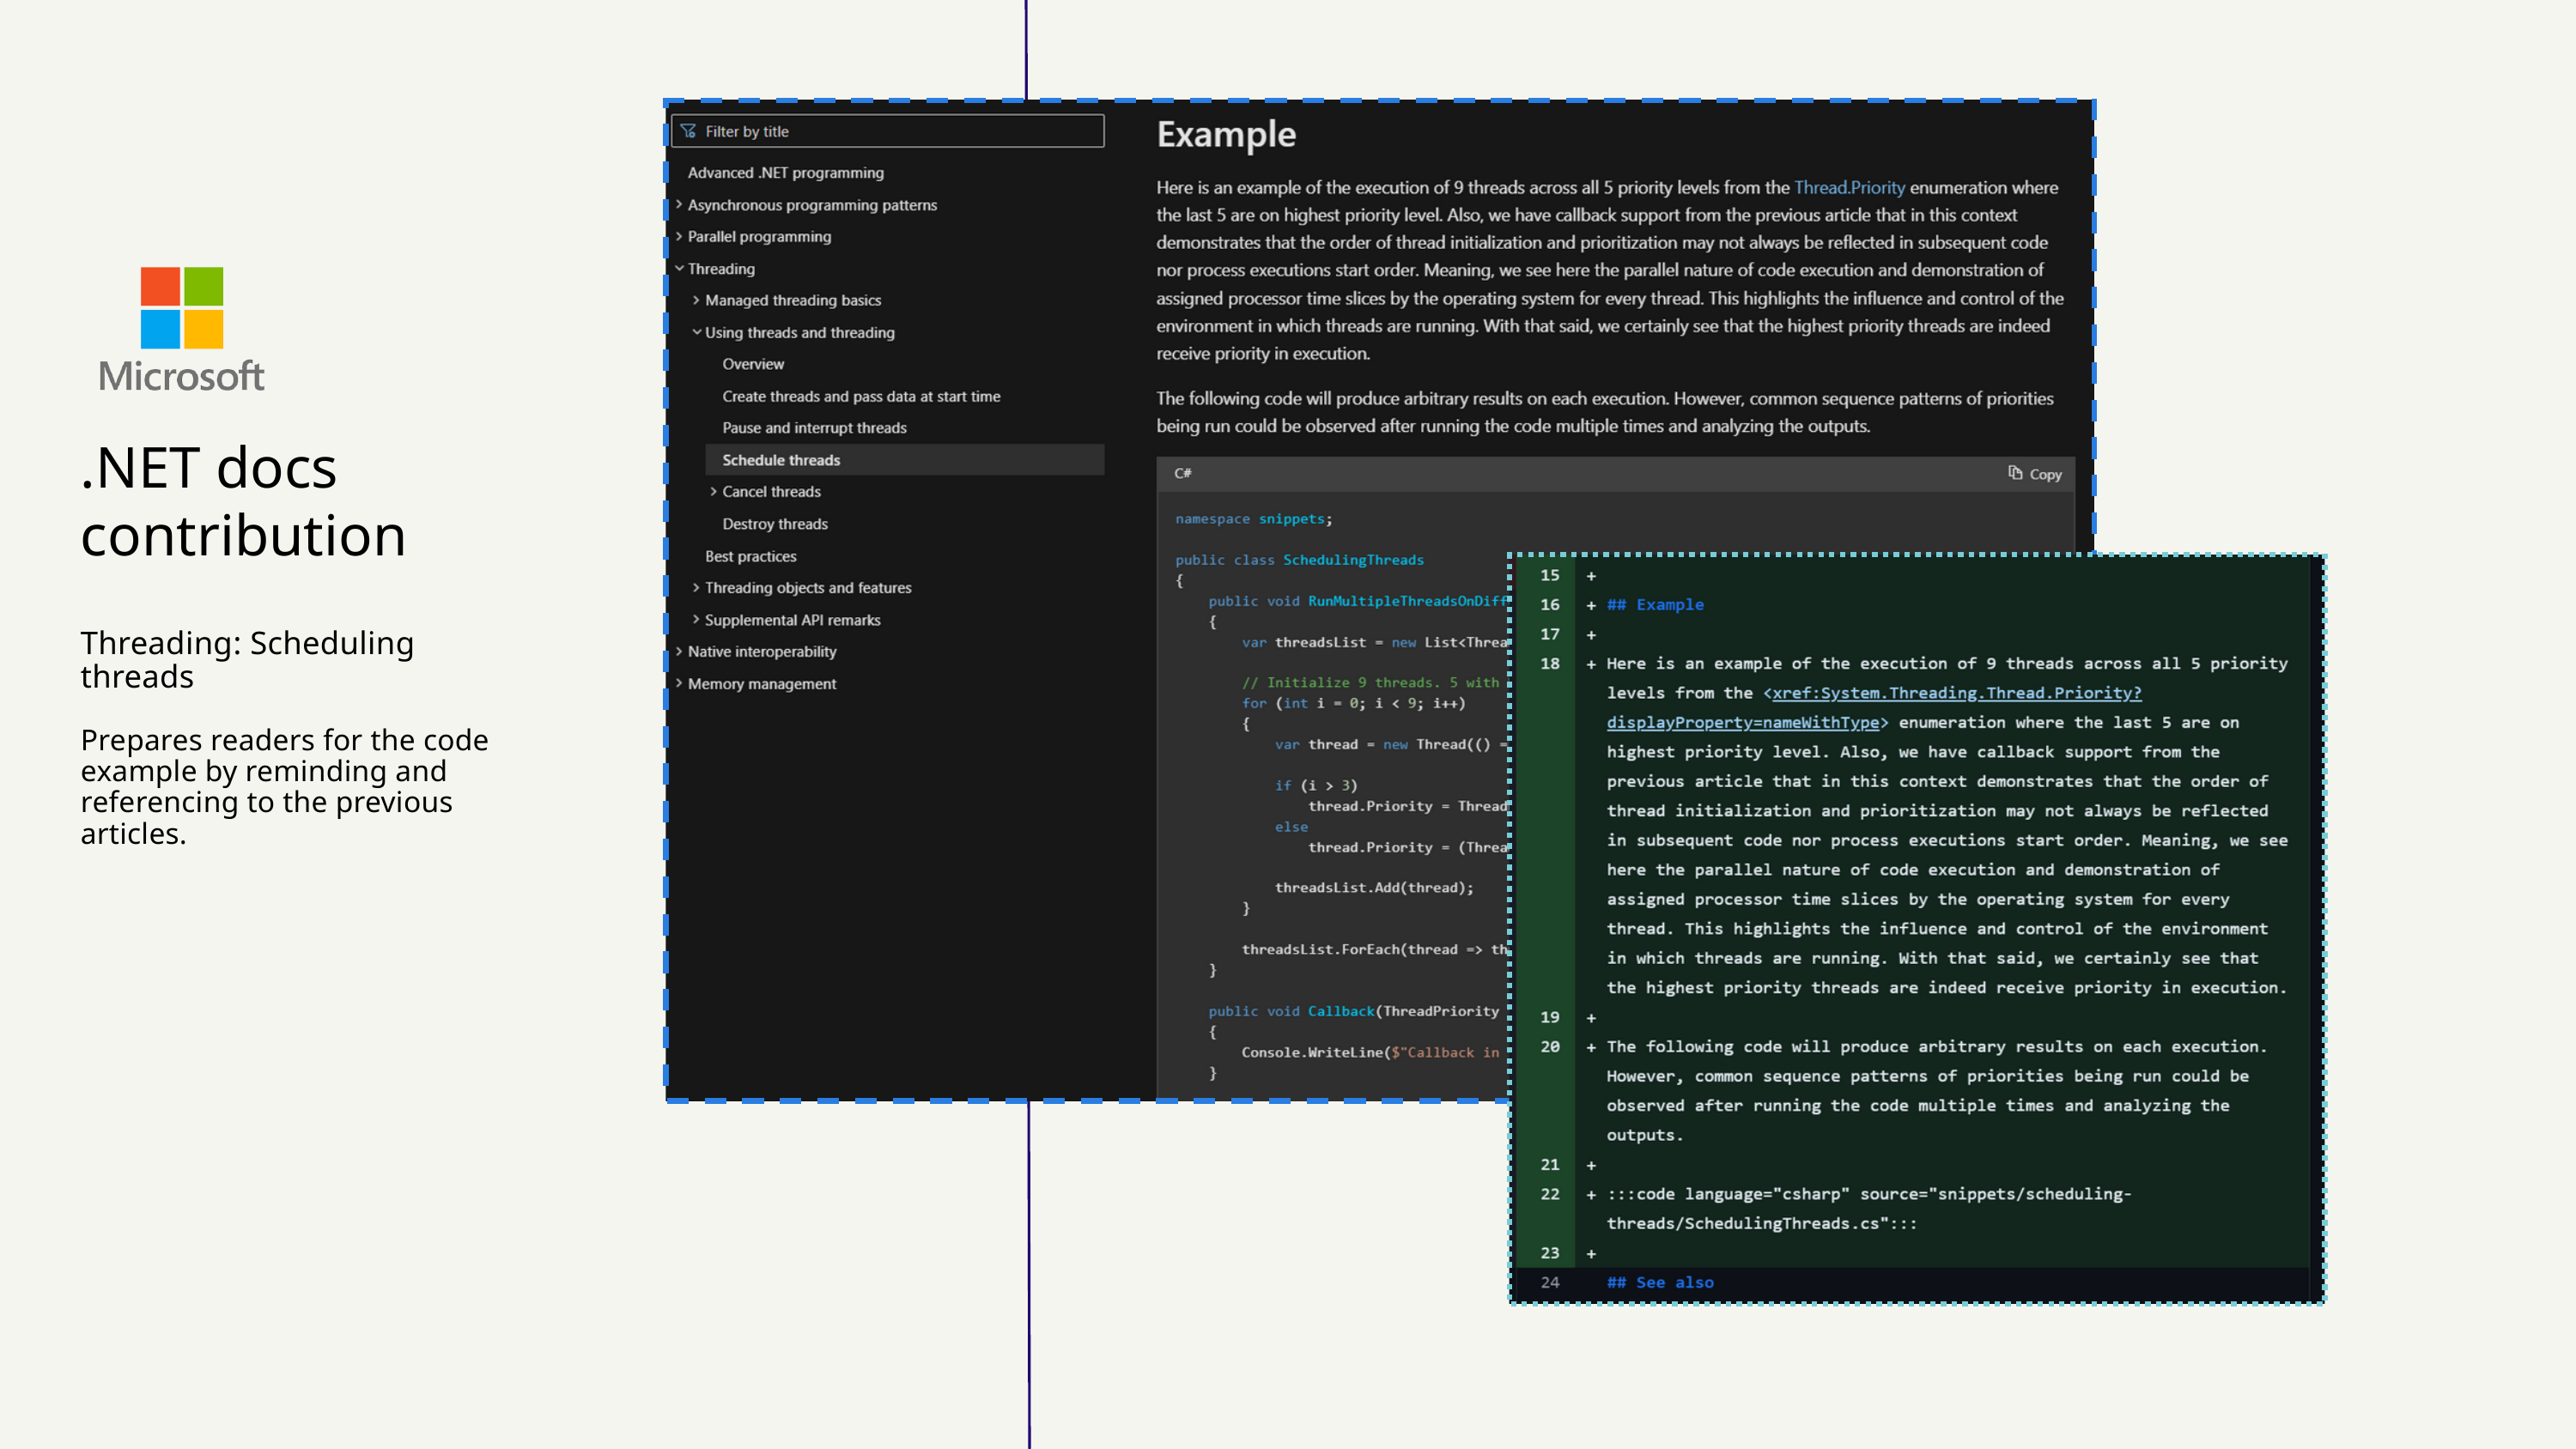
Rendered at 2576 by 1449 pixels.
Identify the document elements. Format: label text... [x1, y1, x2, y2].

text_box [80, 250, 283, 404]
text_box [1509, 555, 2325, 1304]
text_box Threading: Scheduling threads Prepares readers for the code example by reminding and referencing to the previous articles. [80, 627, 519, 850]
text_box .NET docs contribution [80, 432, 576, 567]
text_box [665, 100, 2094, 1101]
